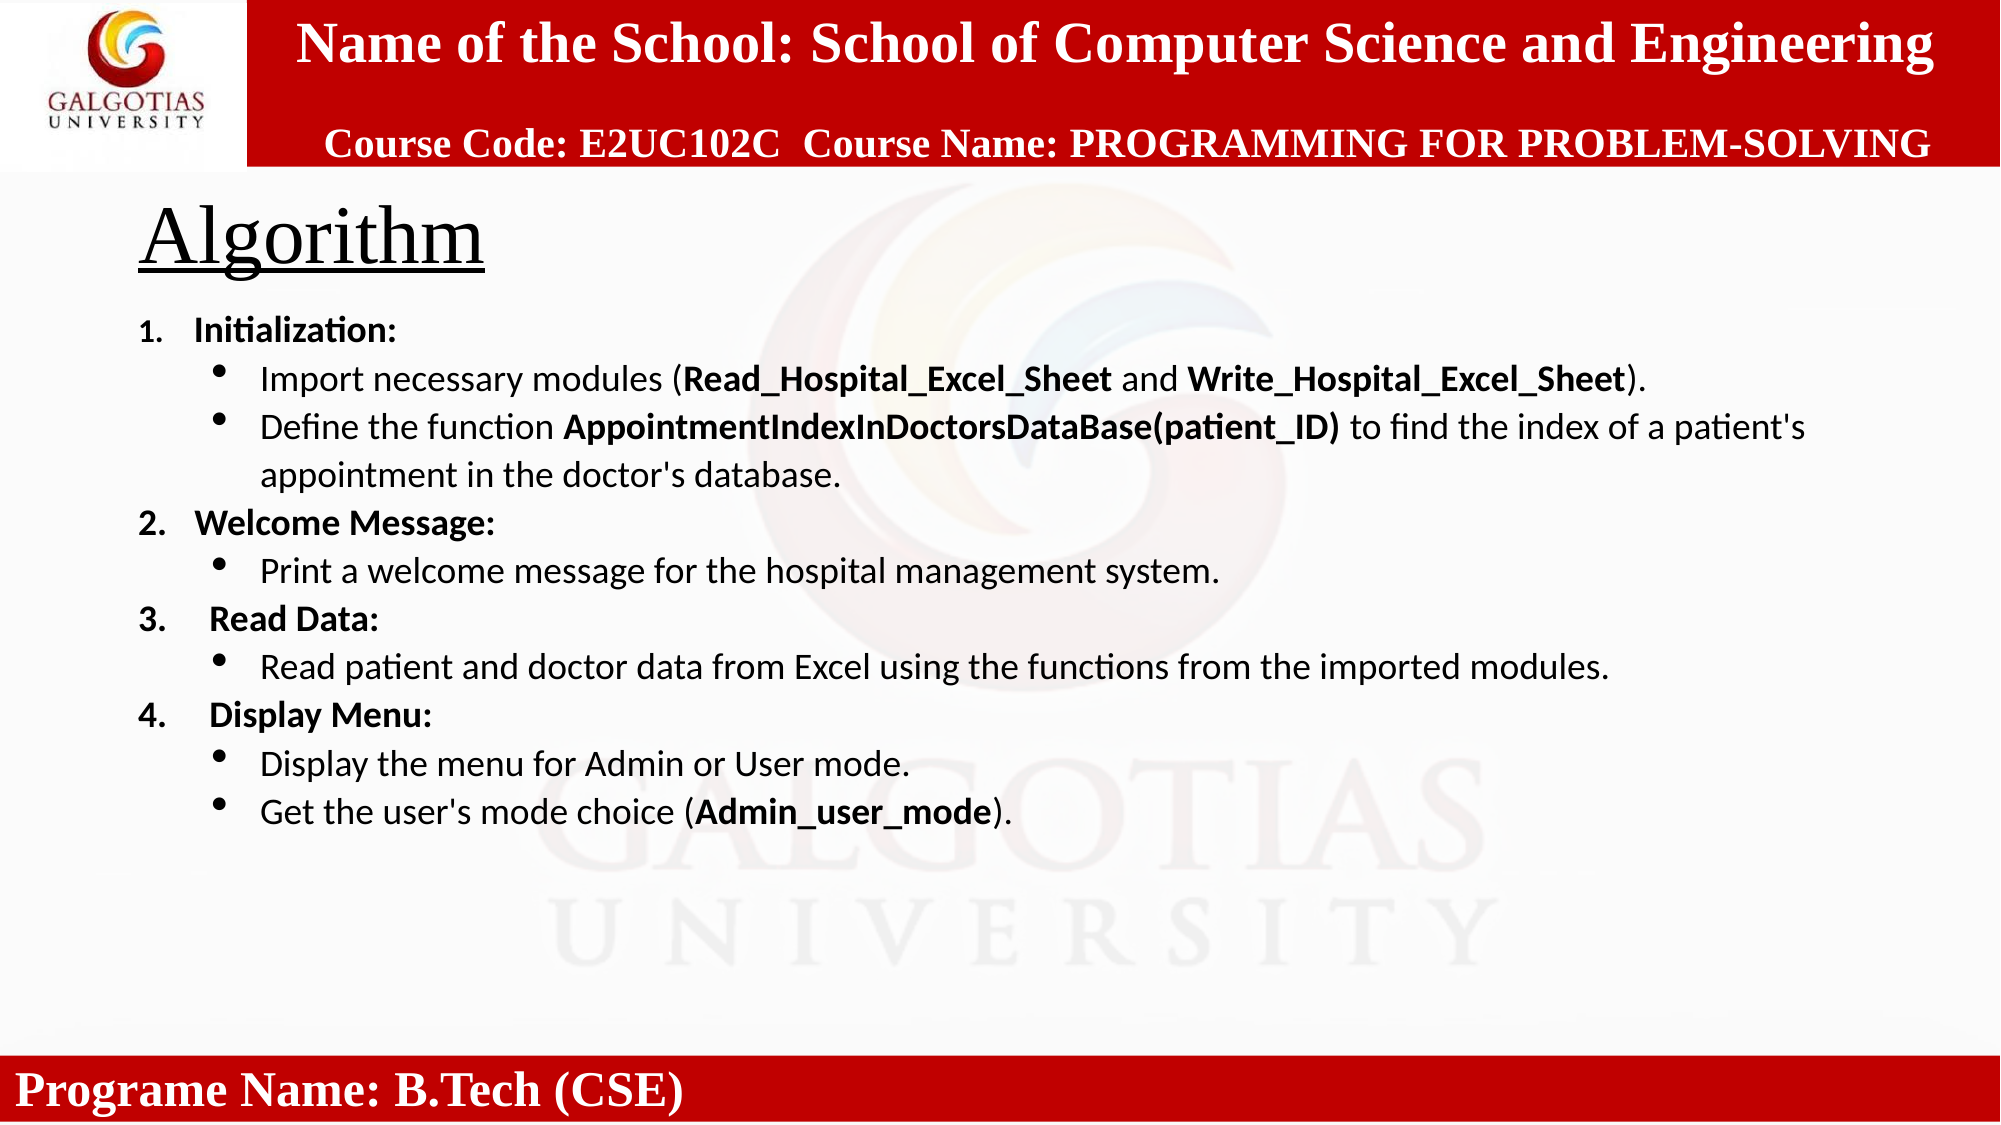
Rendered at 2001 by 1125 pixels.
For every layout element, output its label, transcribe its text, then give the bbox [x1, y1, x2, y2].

text_box Algorithm [123, 173, 1673, 249]
picture [0, 3, 247, 172]
text_box Name of the School: School of Computer Science and Engineering Course Code: E2UC102C Course Name: PROGRAMMING FOR PROBLEM-SOLVING [246, 0, 2000, 167]
text_box 1. Initialization: Import necessary modules (Read_Hospital_Excel_Sheet and Write_Hospital_Excel_Sheet). Define the function AppointmentIndexInDoctorsDataBase(patient_ID) to find the index of a patient's appointment in the doctor's database. Welcome Message: Print a welcome message for the hospital management system. 3. Read Data: Read patient and doctor data from Excel using the functions from the imported modules. 4. Display Menu: Display the menu for Admin or User mode. Get the user's mode choice (Admin_user_mode). [123, 249, 1877, 919]
text_box Programe Name: B.Tech (CSE) [0, 1055, 2000, 1122]
